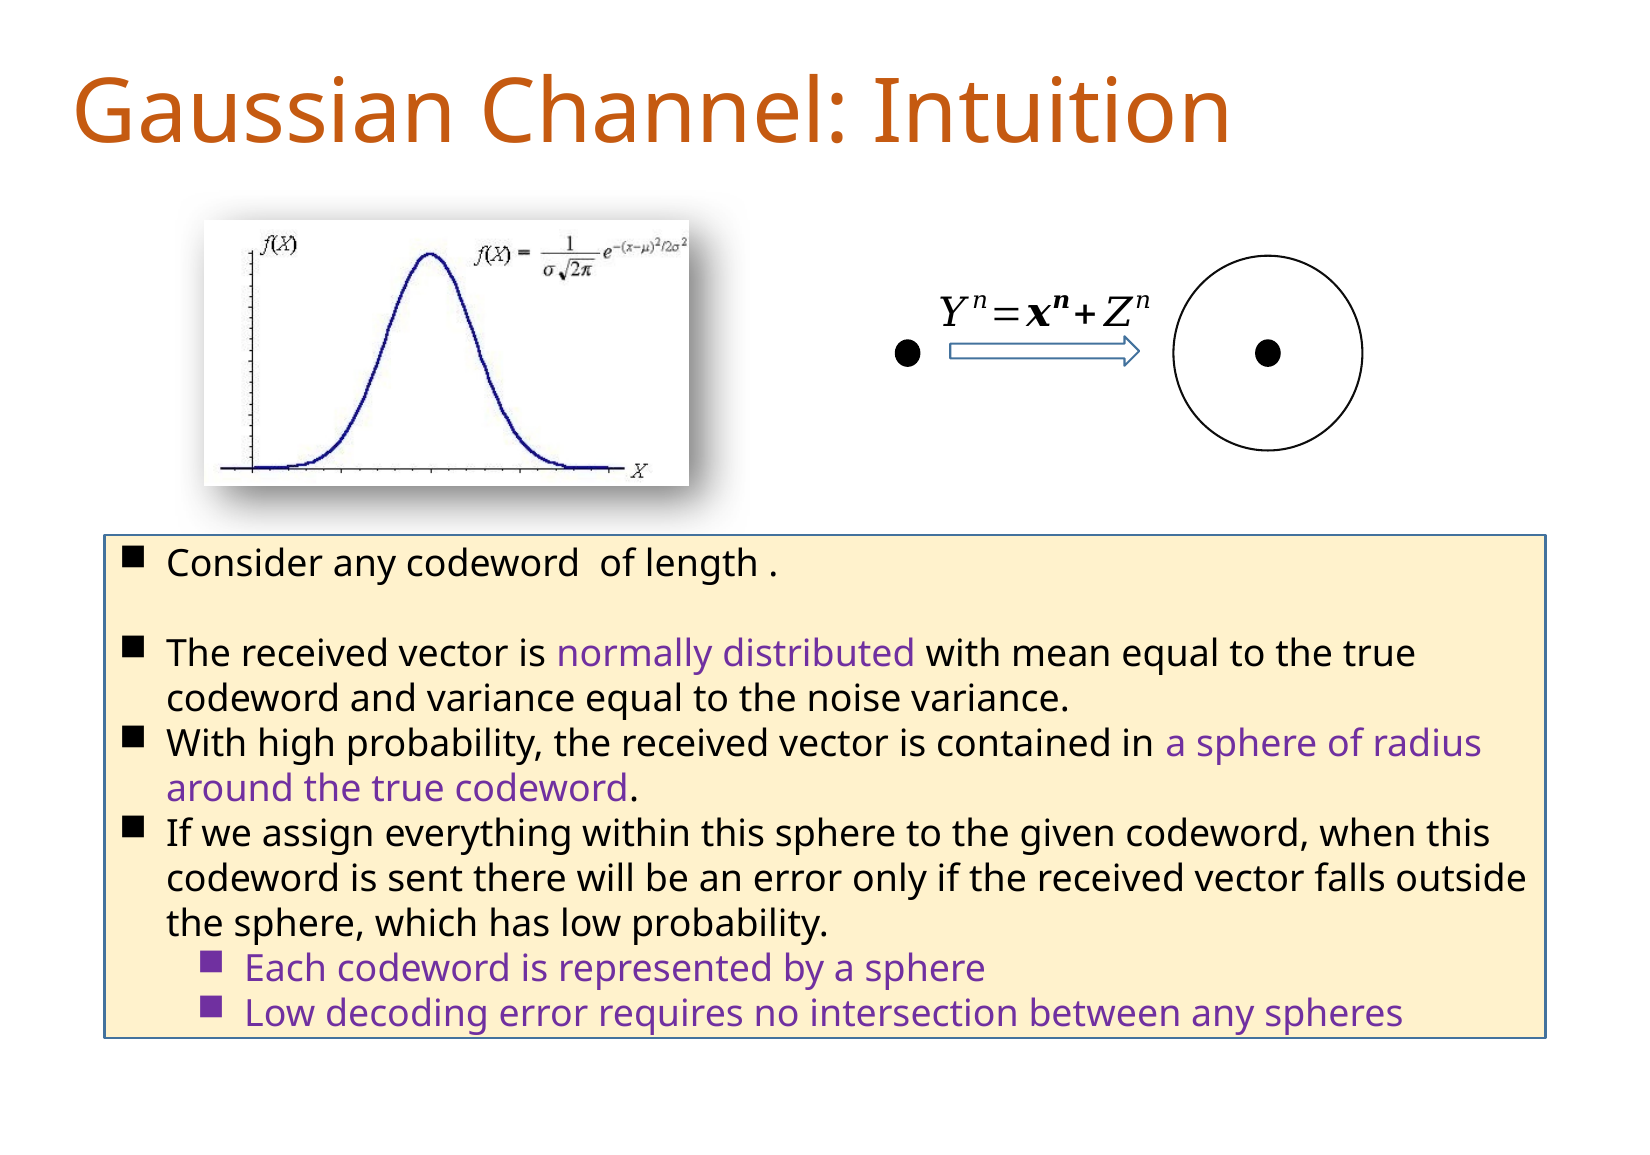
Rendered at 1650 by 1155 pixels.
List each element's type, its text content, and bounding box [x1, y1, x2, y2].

text_box Gaussian Channel: Intuition [57, 45, 1496, 221]
picture [204, 220, 690, 486]
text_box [895, 255, 1363, 451]
